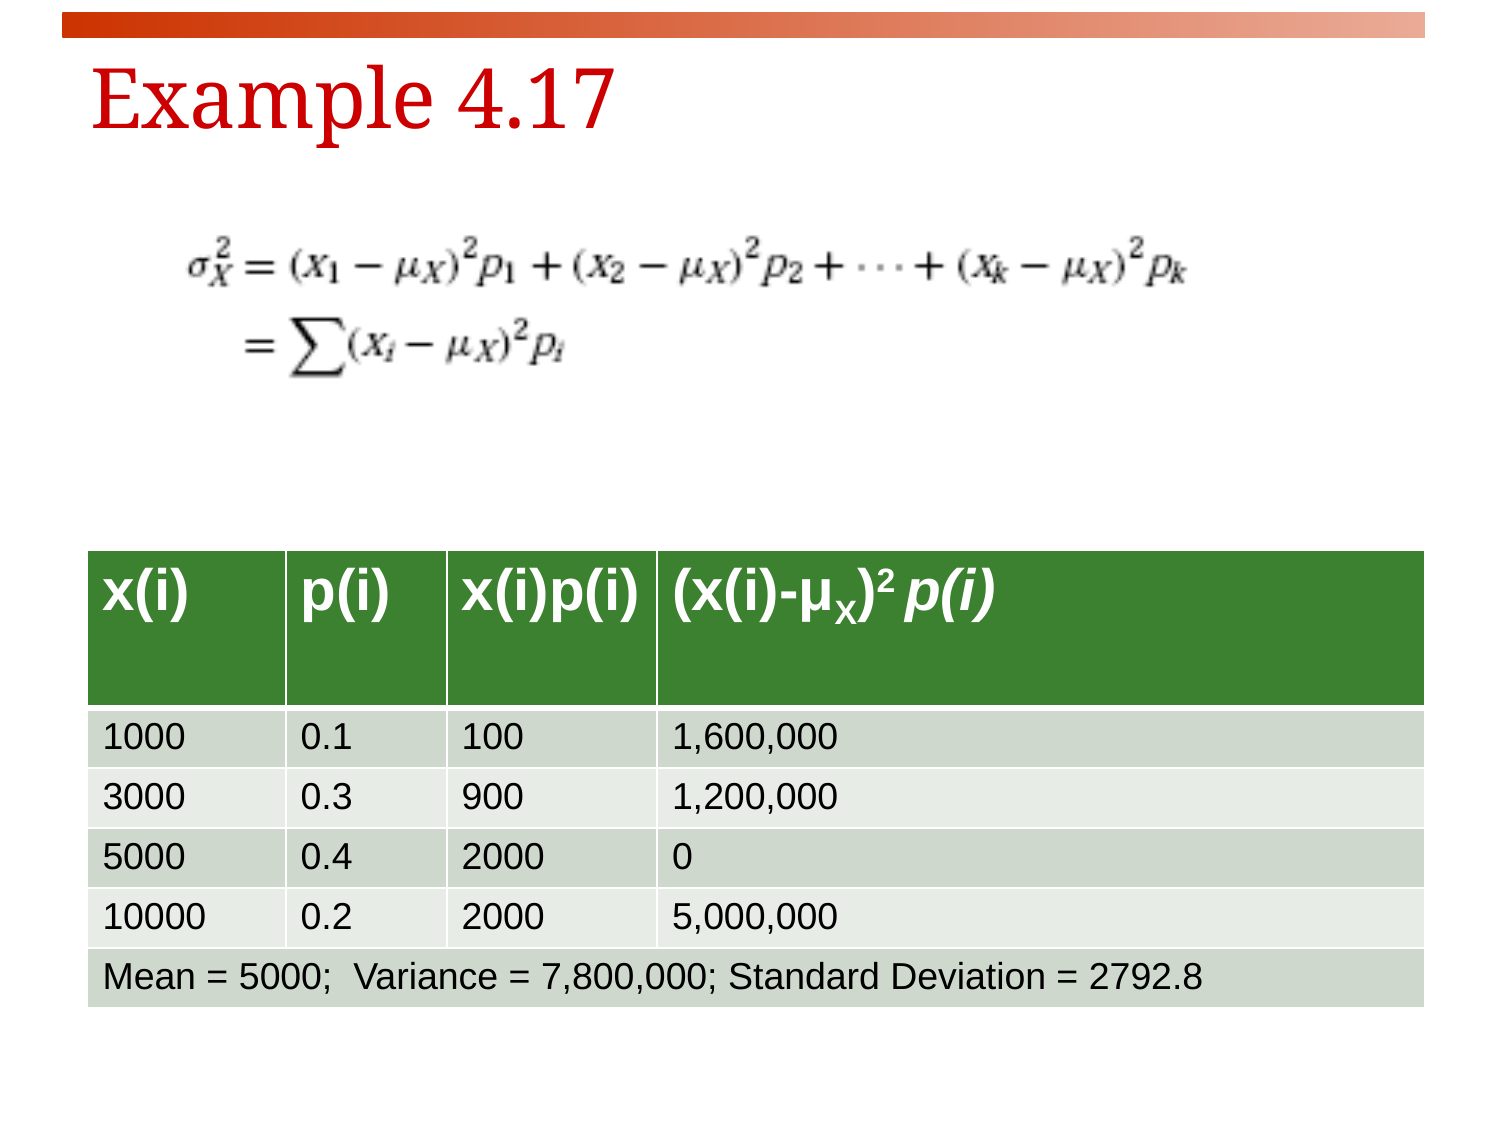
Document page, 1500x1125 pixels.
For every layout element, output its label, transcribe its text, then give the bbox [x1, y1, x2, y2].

table_cell 5000 [88, 829, 285, 887]
table_cell 900 [448, 769, 656, 827]
table_cell 10000 [88, 889, 285, 947]
table_header p(i) [287, 551, 446, 705]
table_cell 0.3 [287, 769, 446, 827]
table_header x(i) [88, 551, 285, 705]
title Example 4.17 [75, 37, 1425, 163]
table_cell 1000 [88, 711, 285, 767]
table_cell 2000 [448, 889, 656, 947]
table_cell 2000 [448, 829, 656, 887]
table_cell 1,600,000 [658, 711, 1424, 767]
table_cell 5,000,000 [658, 889, 1424, 947]
table_cell 0 [658, 829, 1424, 887]
table_cell Mean = 5000; Variance = 7,800,000; Standard Deviation = 2792.8 [88, 949, 1424, 1007]
table_cell 1,200,000 [658, 769, 1424, 827]
table_cell 0.4 [287, 829, 446, 887]
table_header x(i)p(i) [448, 551, 656, 705]
picture [162, 212, 1213, 396]
table_cell 100 [448, 711, 656, 767]
table_cell 0.1 [287, 711, 446, 767]
table_header (x(i)-μX)2 p(i) [658, 551, 1424, 705]
table_cell 3000 [88, 769, 285, 827]
table_cell 0.2 [287, 889, 446, 947]
